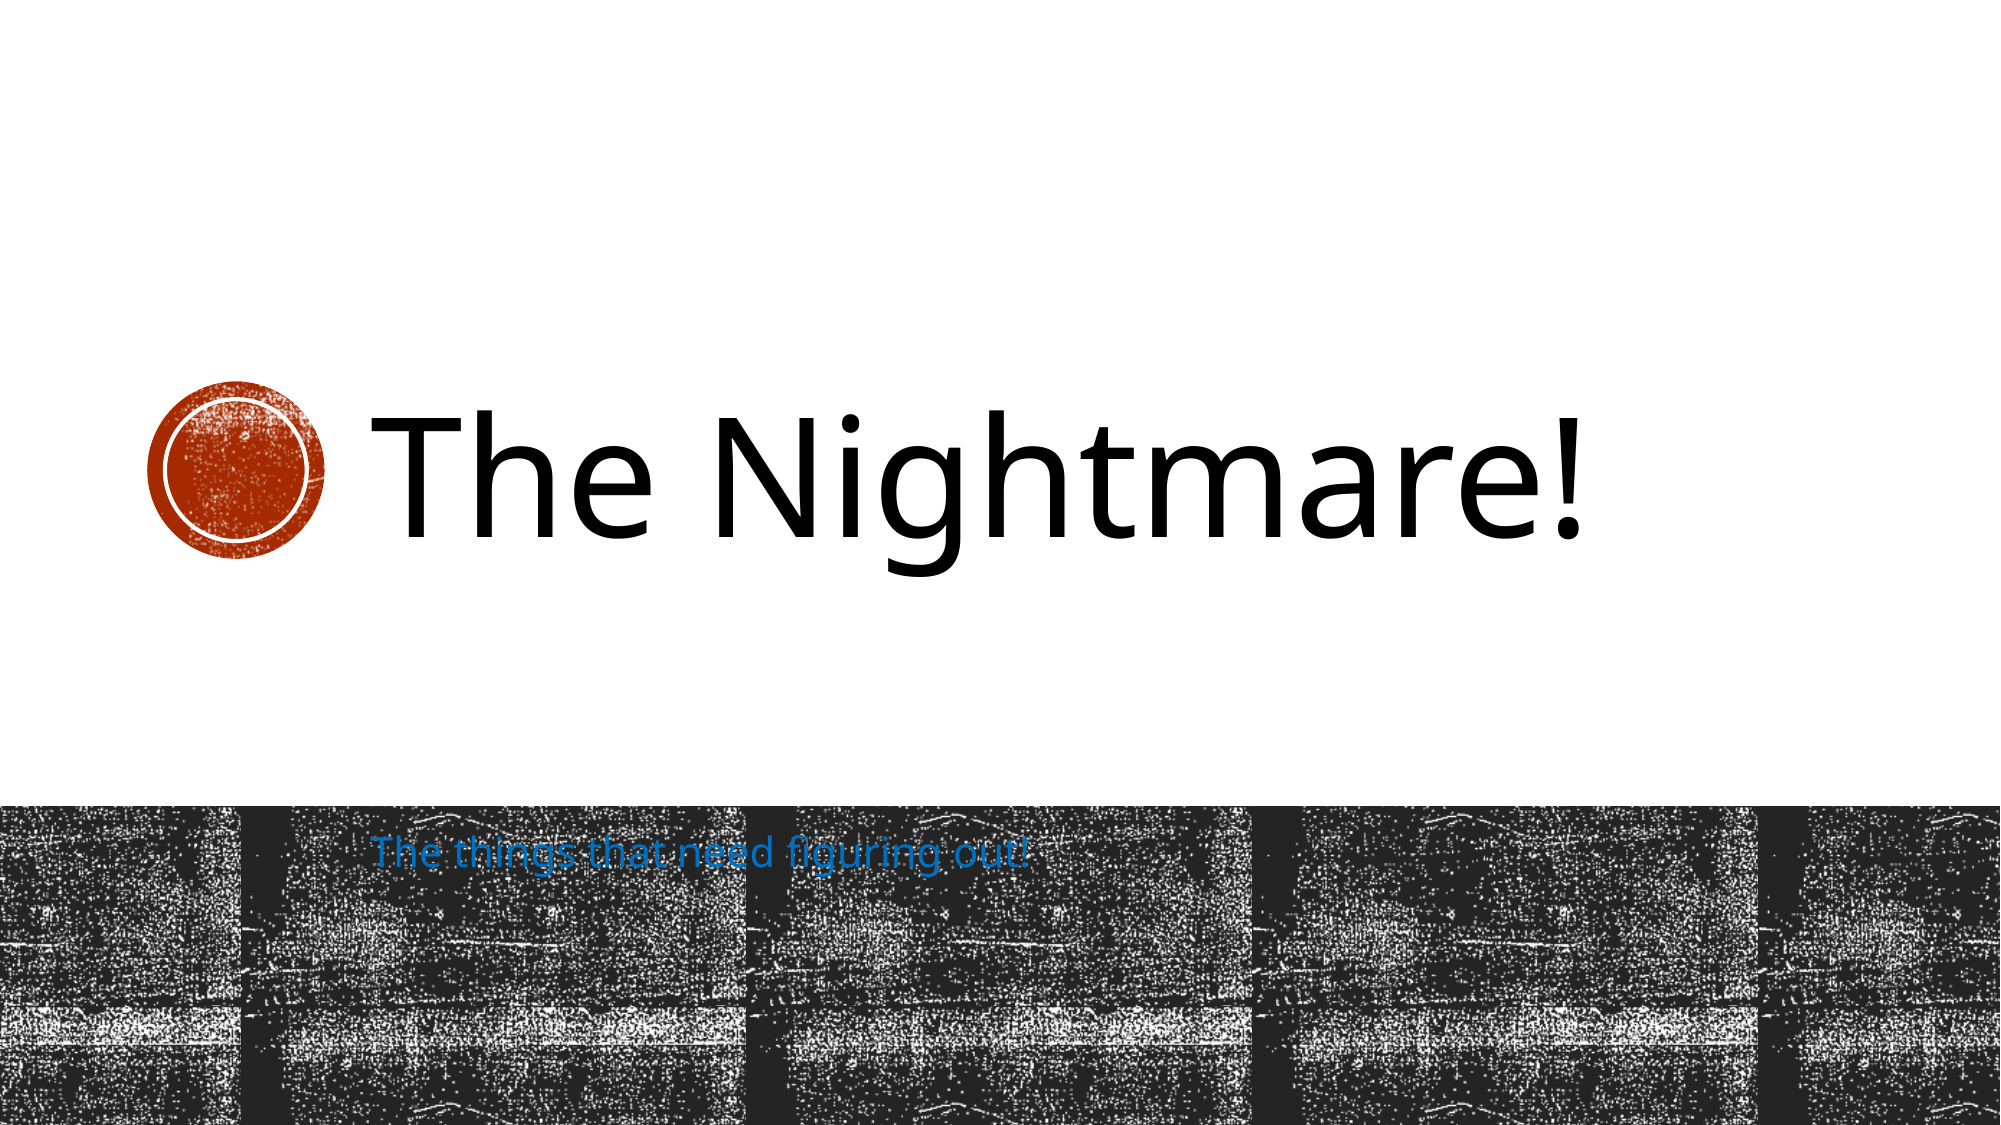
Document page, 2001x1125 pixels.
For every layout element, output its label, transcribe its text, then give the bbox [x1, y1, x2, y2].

title The Nightmare! [355, 201, 1878, 779]
list The things that need figuring out! [355, 823, 1841, 999]
